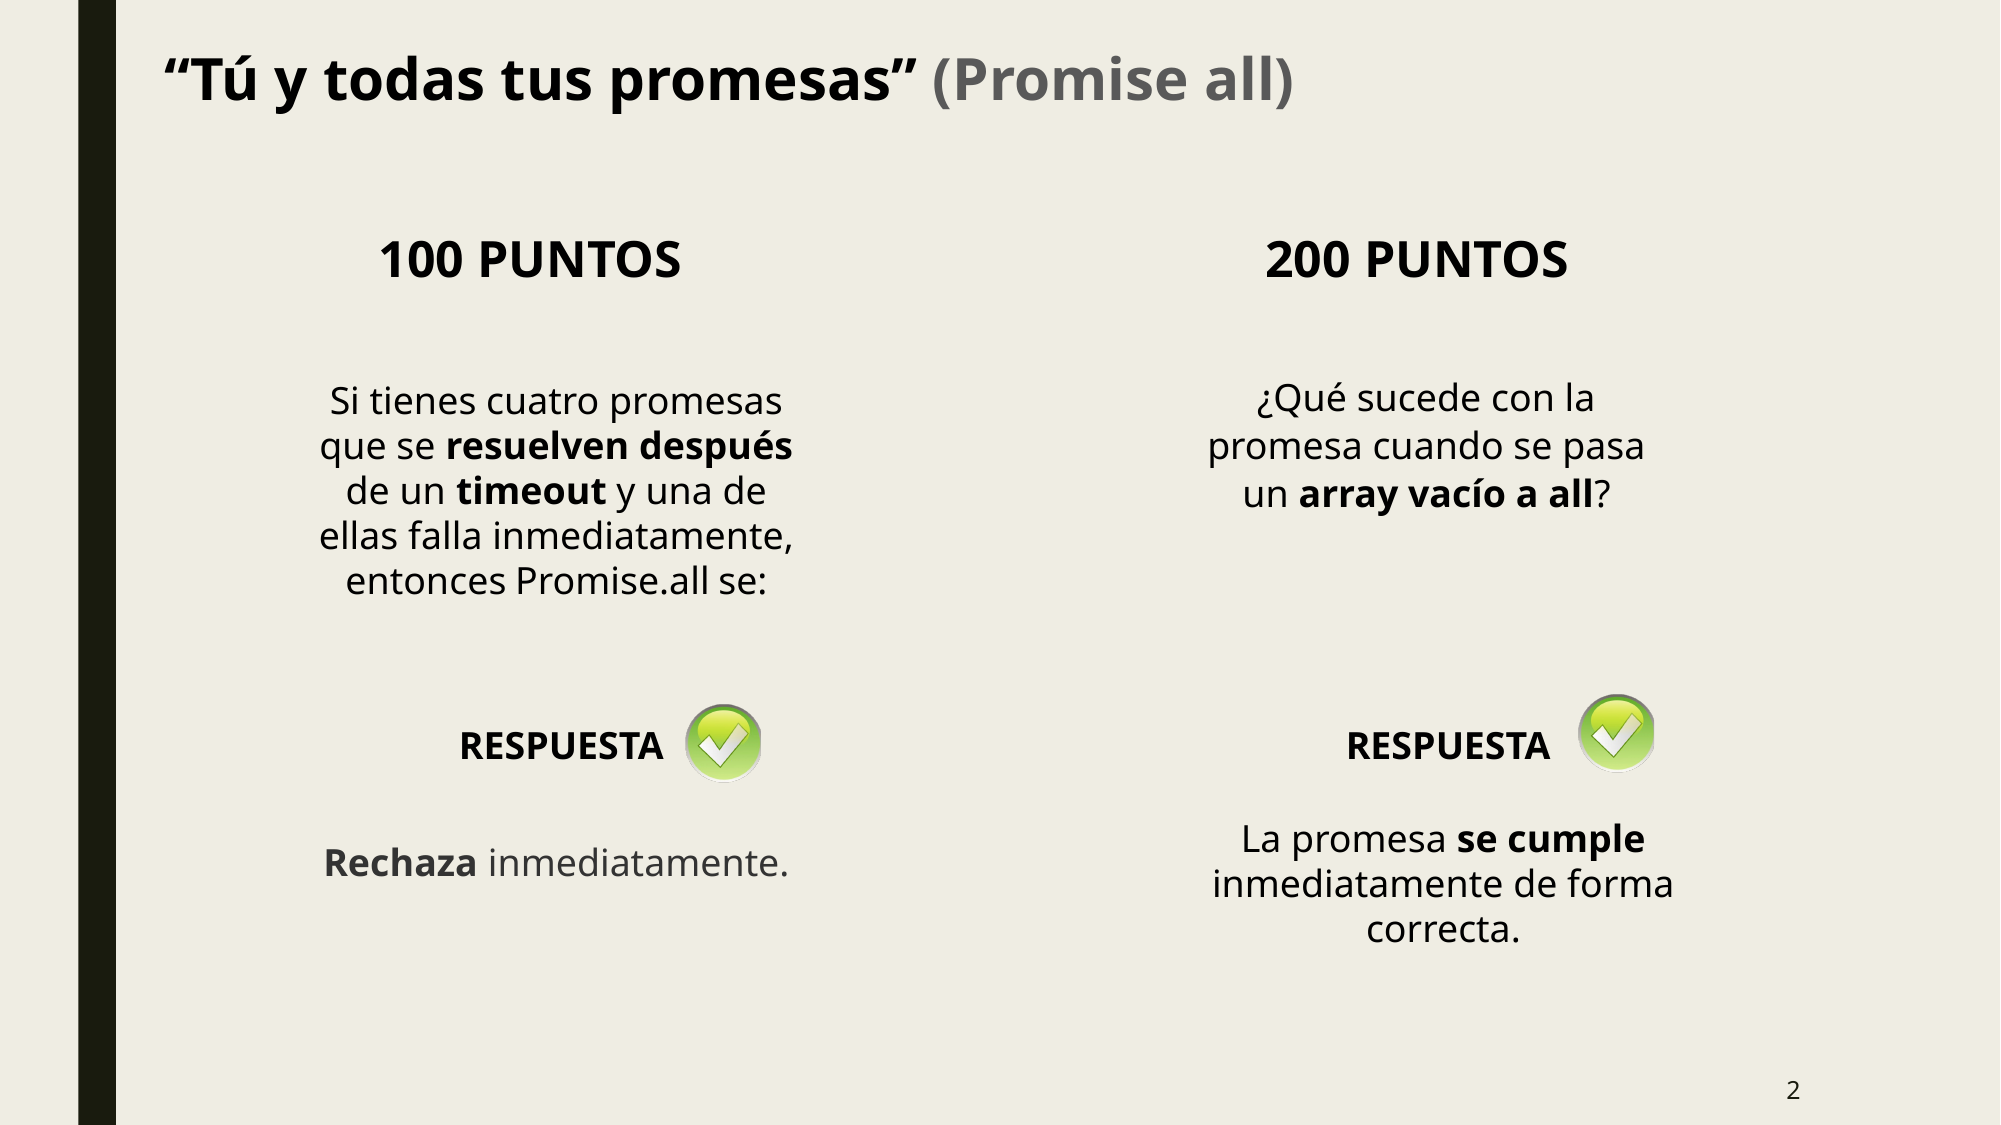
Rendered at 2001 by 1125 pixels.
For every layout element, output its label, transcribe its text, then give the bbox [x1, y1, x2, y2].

text_box RESPUESTA [366, 711, 678, 775]
text_box “Tú y todas tus promesas” (Promise all) [150, 29, 1396, 120]
text_box RESPUESTA [1253, 711, 1571, 775]
slide_number 2 [1553, 1058, 1816, 1125]
text_box Rechaza inmediatamente. [299, 831, 813, 892]
text_box 200 PUNTOS [1186, 220, 1648, 295]
text_box La promesa se cumple inmediatamente de forma correcta. [1186, 807, 1700, 958]
text_box ¿Qué sucede con la promesa cuando se pasa un array vacío a all? [1169, 363, 1684, 523]
text_box Si tienes cuatro promesas que se resuelven después de un timeout y una de ellas falla inmediatamente, entonces Promise.all se: [299, 369, 813, 610]
picture [1571, 677, 1655, 776]
text_box 100 PUNTOS [299, 220, 761, 295]
picture [678, 687, 761, 787]
